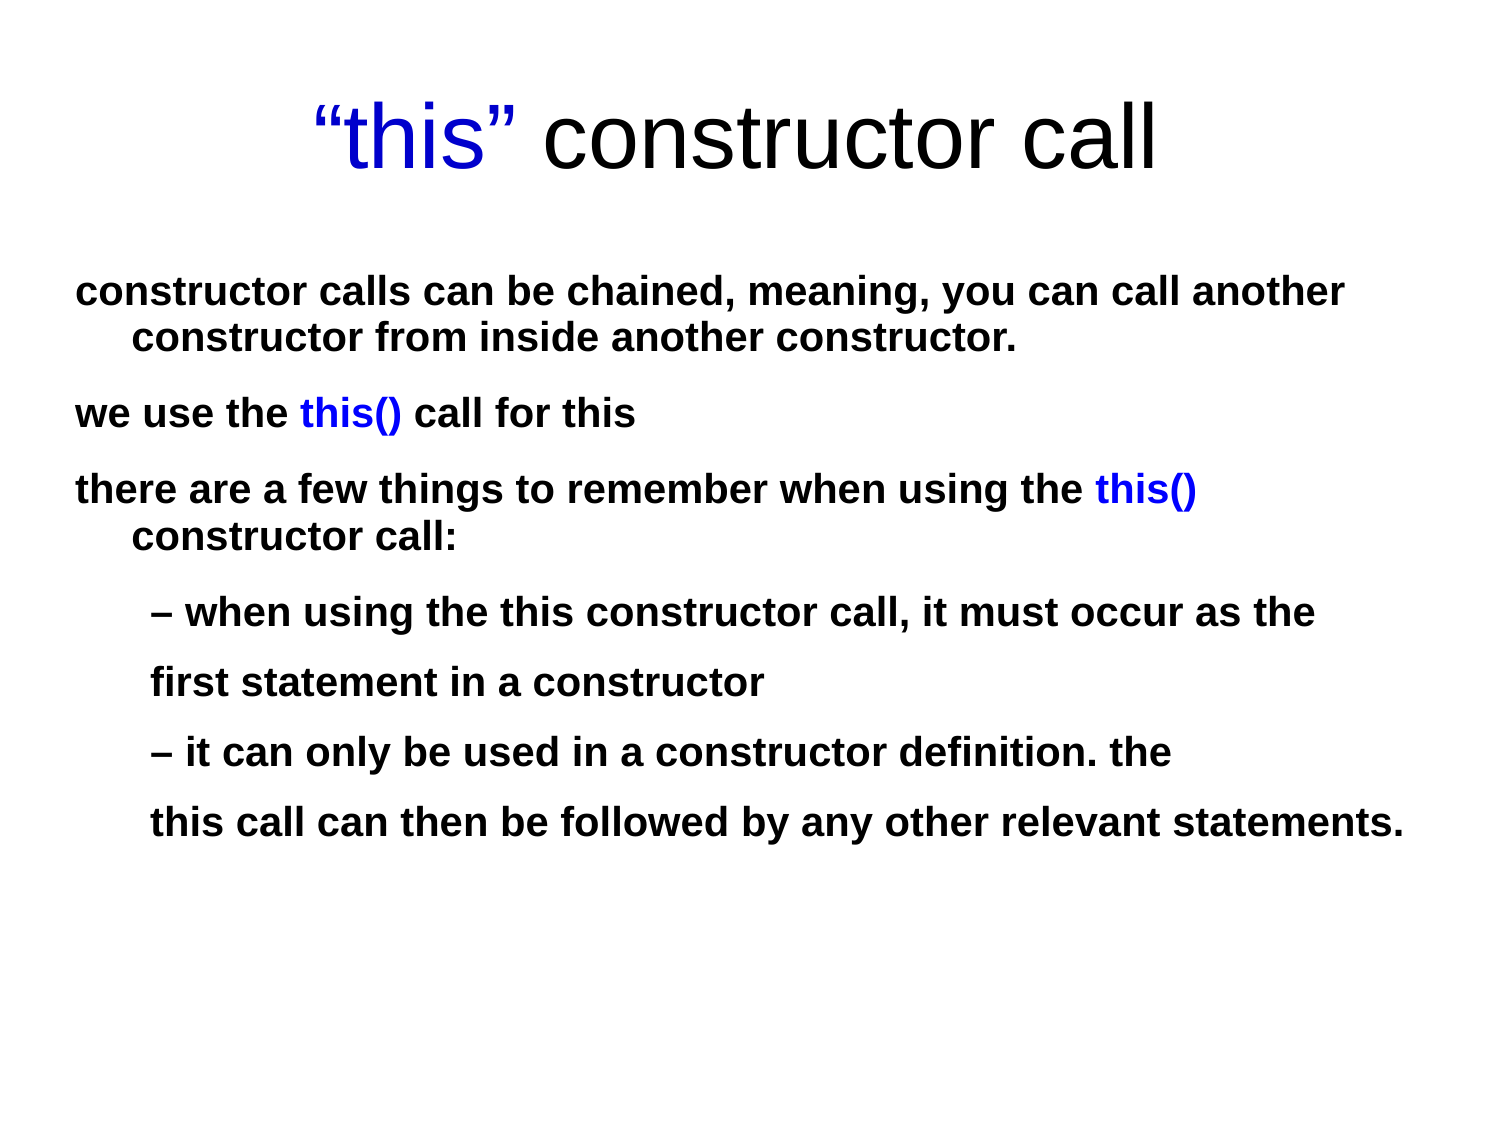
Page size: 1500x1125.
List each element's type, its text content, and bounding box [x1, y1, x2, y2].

list constructor calls can be chained, meaning, you can call another constructor from inside another constructor. we use the this() call for this there are a few things to remember when using the this() constructor call: – when using the this constructor call, it must occur as the first statement in a constructor – it can only be used in a constructor definition. the this call can then be followed by any other relevant statements. [74, 262, 1424, 915]
title “this” constructor call [74, 44, 1424, 232]
